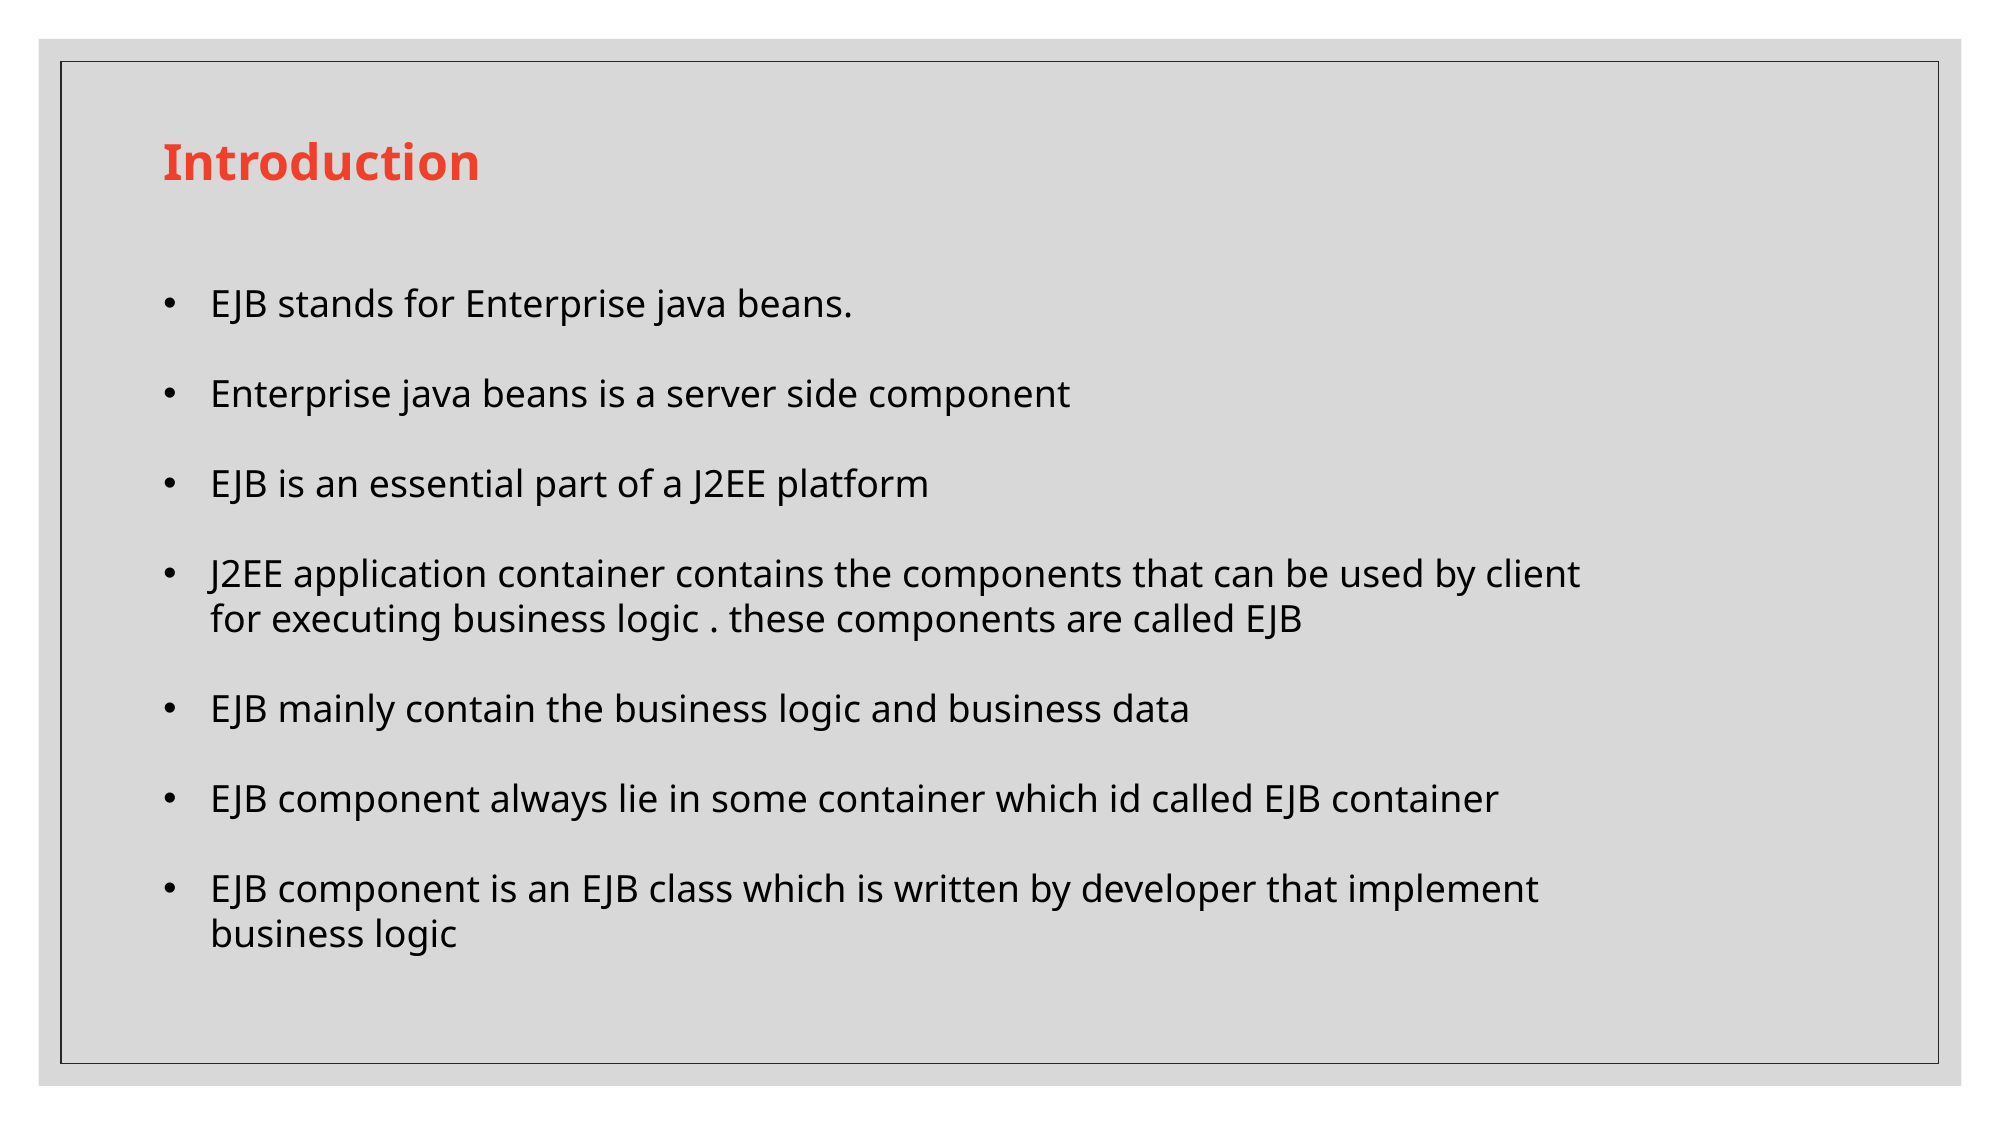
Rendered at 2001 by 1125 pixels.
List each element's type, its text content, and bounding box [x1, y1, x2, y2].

text_box Introduction EJB stands for Enterprise java beans. Enterprise java beans is a server side component EJB is an essential part of a J2EE platform J2EE application container contains the components that can be used by client for executing business logic . these components are called EJB EJB mainly contain the business logic and business data EJB component always lie in some container which id called EJB container EJB component is an EJB class which is written by developer that implement business logic [148, 123, 1621, 1008]
